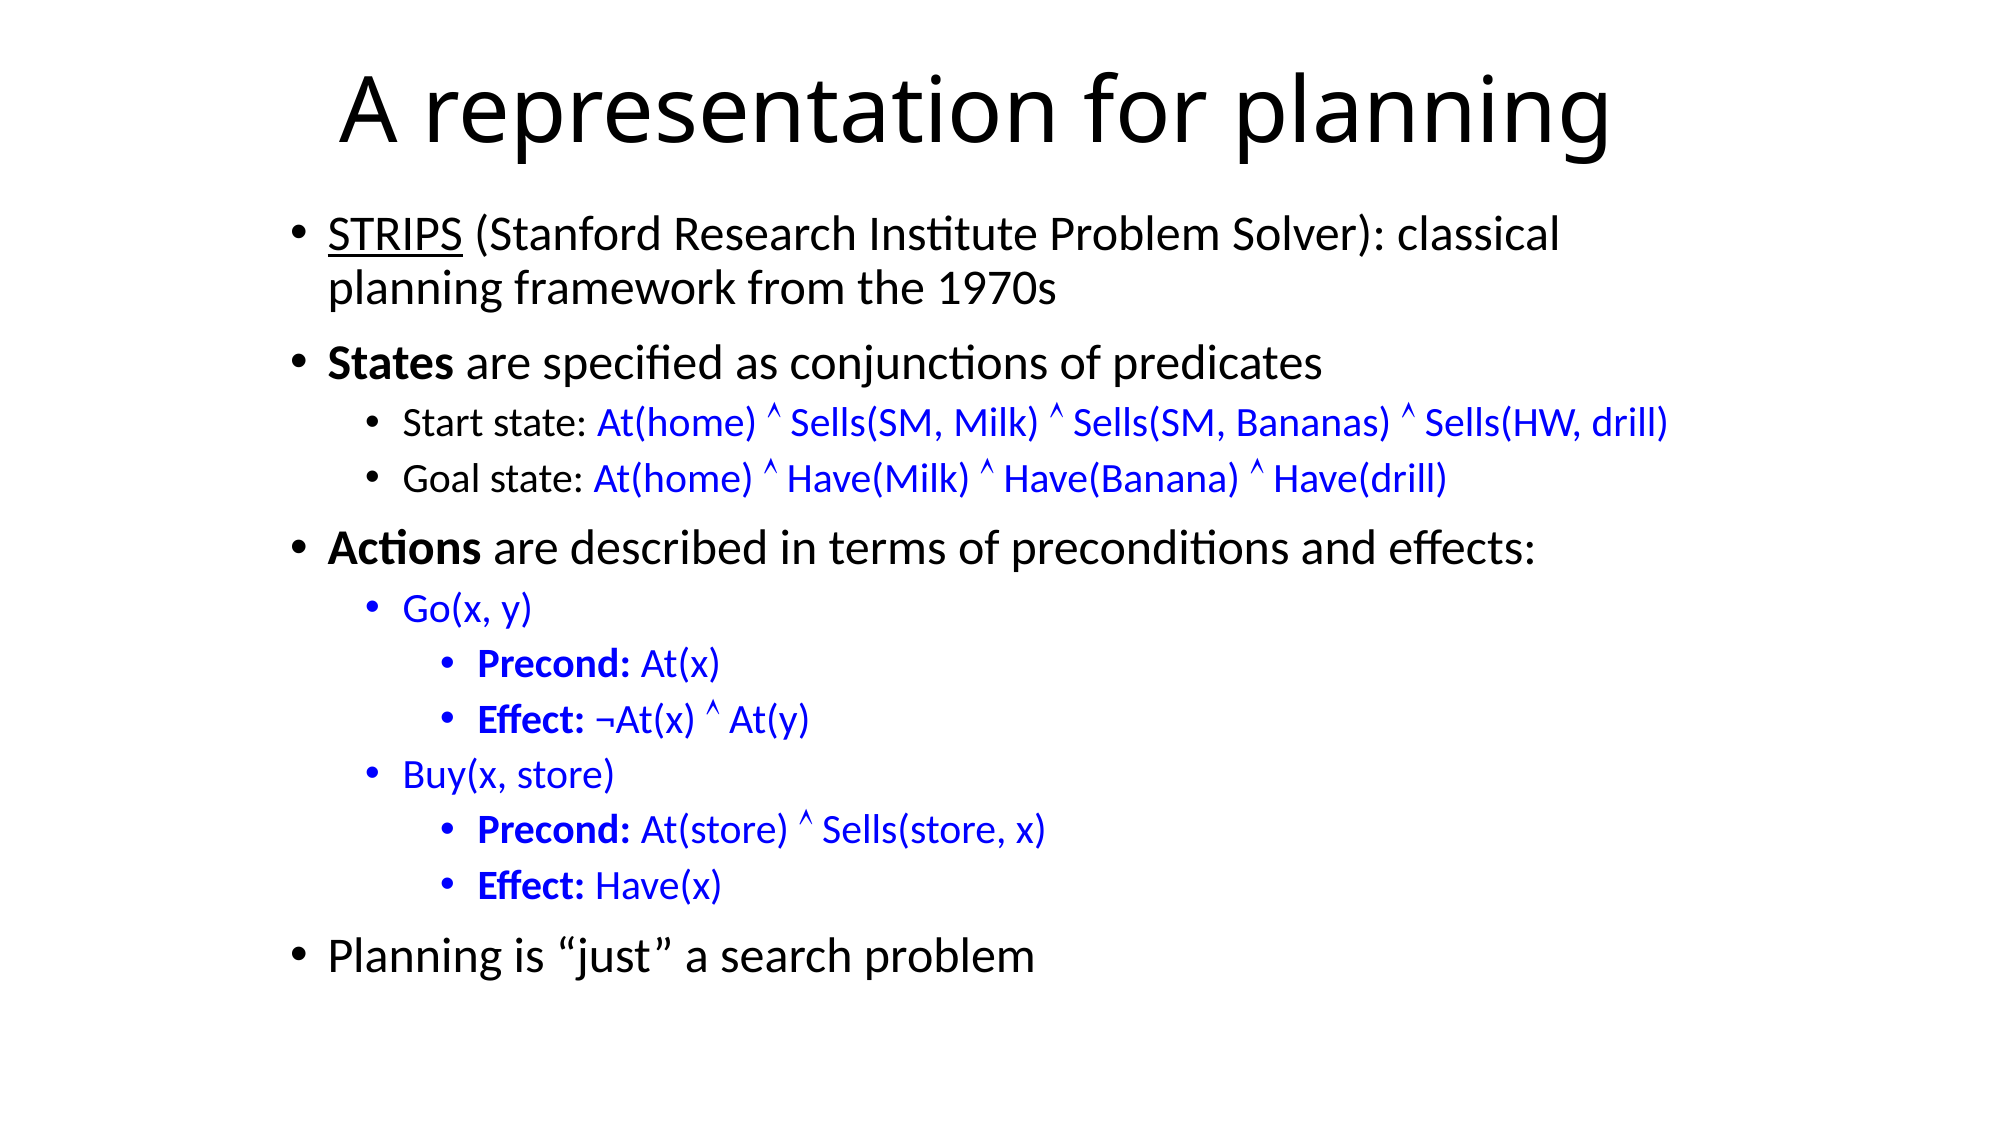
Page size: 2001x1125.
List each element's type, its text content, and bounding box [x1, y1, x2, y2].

list STRIPS (Stanford Research Institute Problem Solver): classical planning framework from the 1970s States are specified as conjunctions of predicates Start state: At(home)  Sells(SM, Milk)  Sells(SM, Bananas)  Sells(HW, drill) Goal state: At(home)  Have(Milk)  Have(Banana)  Have(drill) Actions are described in terms of preconditions and effects: Go(x, y) Precond: At(x) Effect: ¬At(x)  At(y) Buy(x, store) Precond: At(store)  Sells(store, x) Effect: Have(x) Planning is “just” a search problem [275, 200, 1738, 1038]
title A representation for planning [324, 12, 1675, 200]
